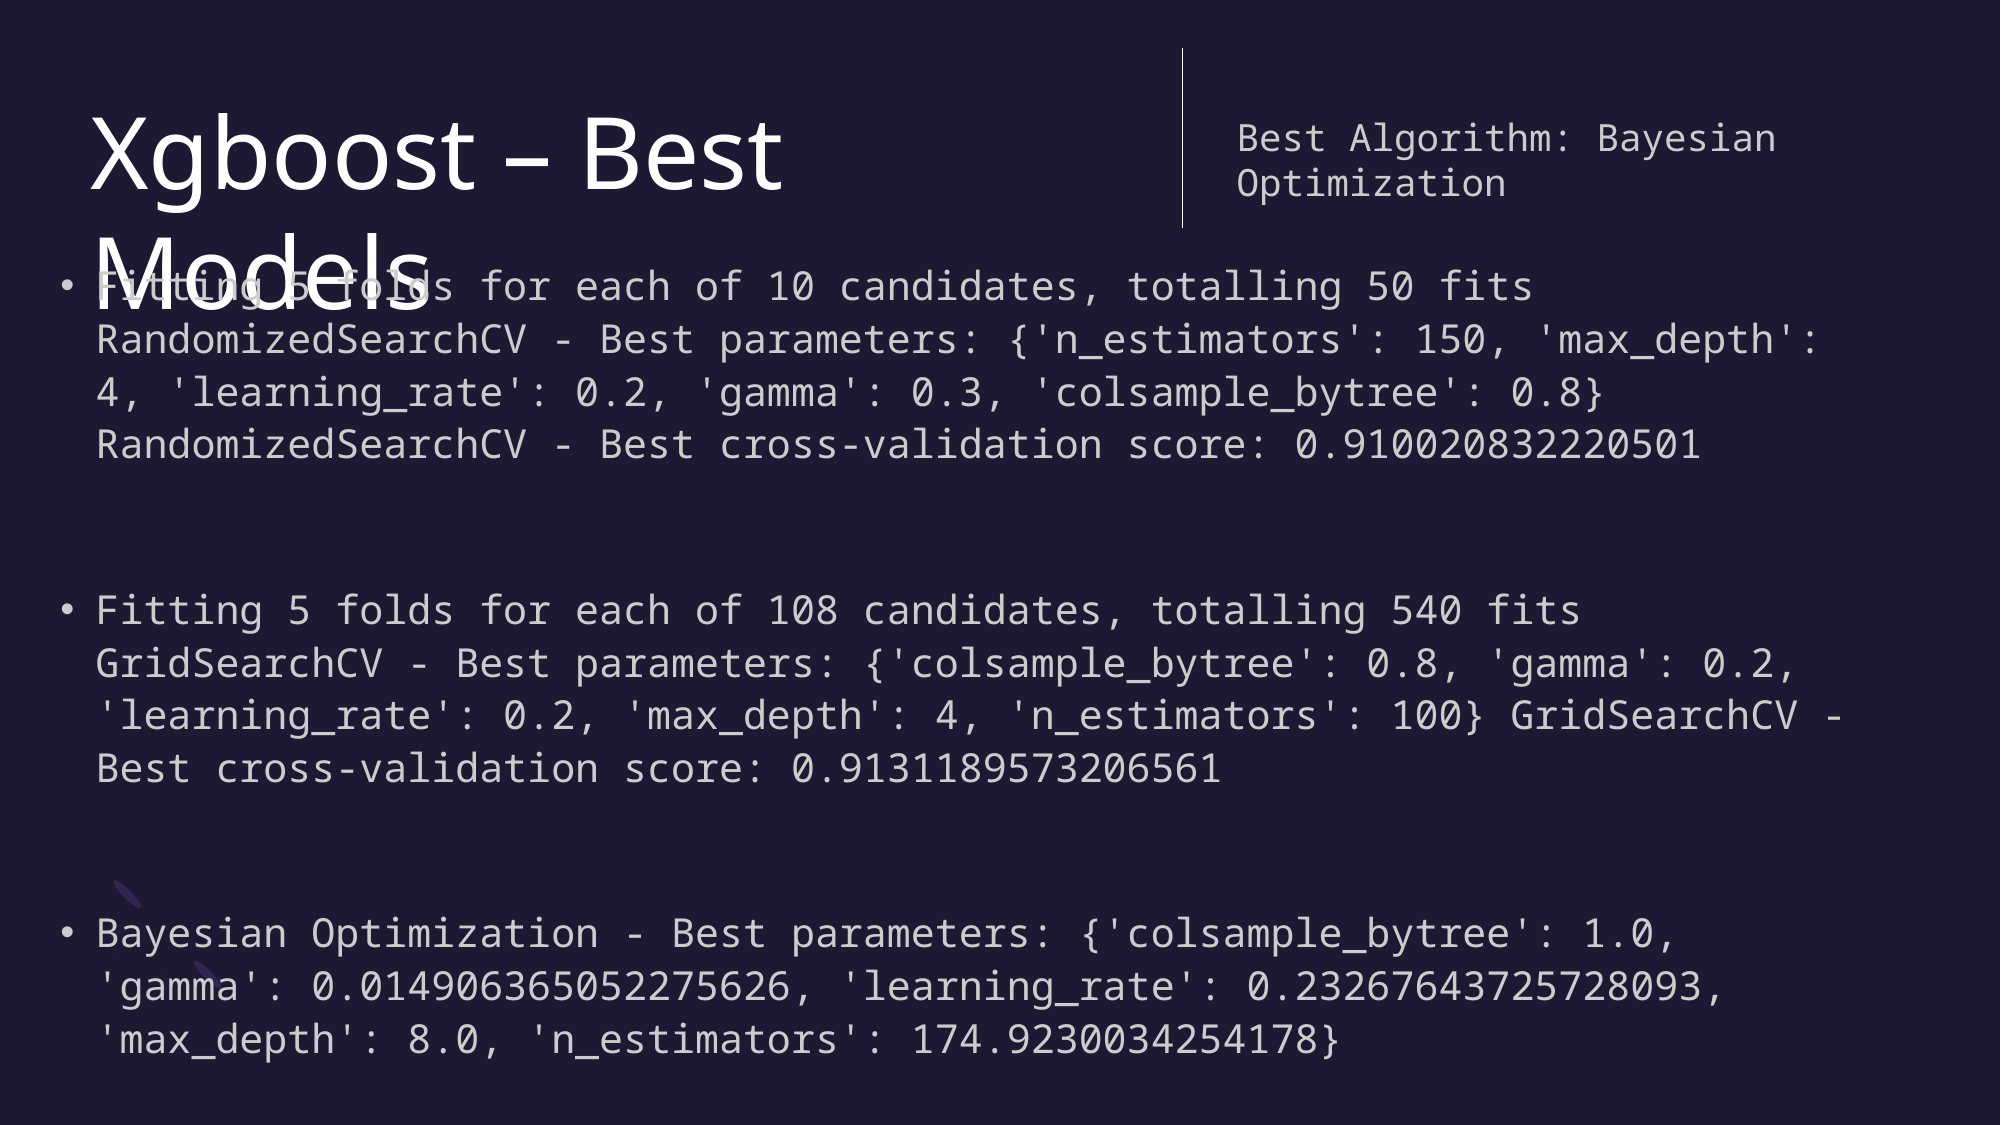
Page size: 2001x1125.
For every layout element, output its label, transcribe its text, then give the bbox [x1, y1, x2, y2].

text_box Best Algorithm: Bayesian Optimization [1221, 106, 1860, 211]
title Xgboost – Best Models [90, 90, 1136, 229]
list Fitting 5 folds for each of 10 candidates, totalling 50 fits RandomizedSearchCV - Best parameters: {'n_estimators': 150, 'max_depth': 4, 'learning_rate': 0.2, 'gamma': 0.3, 'colsample_bytree': 0.8} RandomizedSearchCV - Best cross-validation score: 0.910020832220501 Fitting 5 folds for each of 108 candidates, totalling 540 fits GridSearchCV - Best parameters: {'colsample_bytree': 0.8, 'gamma': 0.2, 'learning_rate': 0.2, 'max_depth': 4, 'n_estimators': 100} GridSearchCV - Best cross-validation score: 0.9131189573206561 Bayesian Optimization - Best parameters: {'colsample_bytree': 1.0, 'gamma': 0.014906365052275626, 'learning_rate': 0.23267643725728093, 'max_depth': 8.0, 'n_estimators': 174.9230034254178} [60, 256, 1880, 1067]
